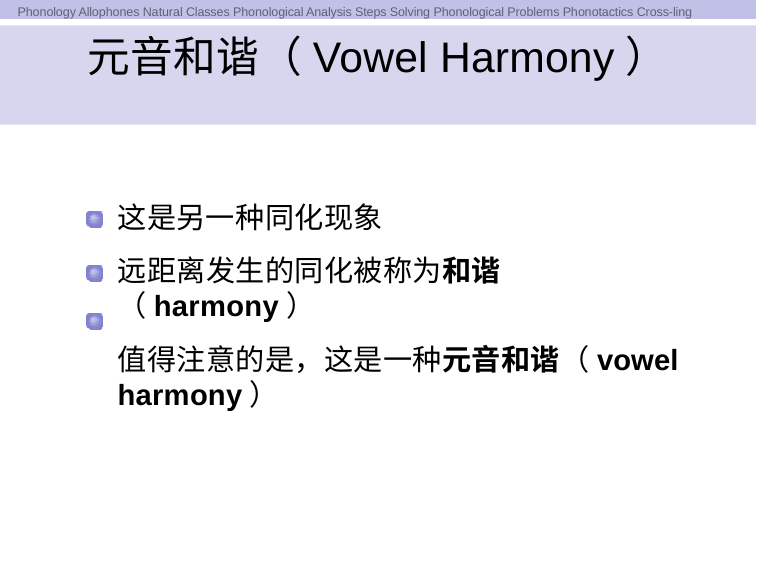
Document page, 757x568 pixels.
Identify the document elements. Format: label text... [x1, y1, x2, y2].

picture [86, 313, 104, 331]
text_box 这是另一种同化现象 远距离发生的同化被称为和谐（harmony） 值得注意的是，这是一种元音和谐（vowel harmony） [115, 178, 690, 412]
text_box Phonology Allophones Natural Classes Phonological Analysis Steps Solving Phonological Problems Phonotactics Cross-ling [0, 0, 756, 19]
picture [86, 210, 104, 228]
picture [86, 264, 104, 282]
title 元音和谐（Vowel Harmony） [0, 25, 756, 125]
